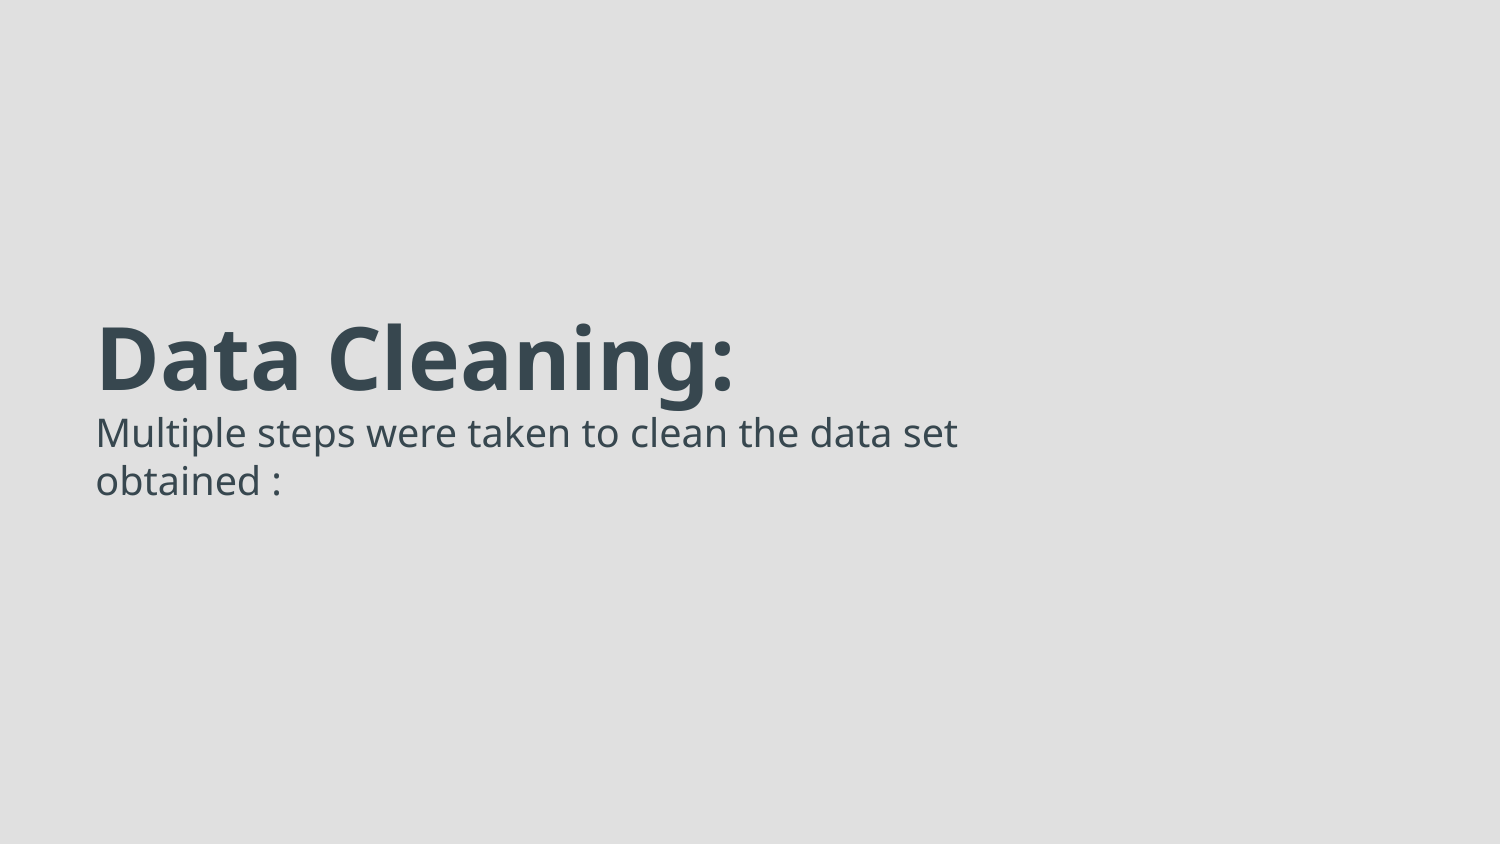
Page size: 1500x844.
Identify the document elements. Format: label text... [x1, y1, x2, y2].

title Data Cleaning: Multiple steps were taken to clean the data set obtained : [80, 86, 1102, 758]
